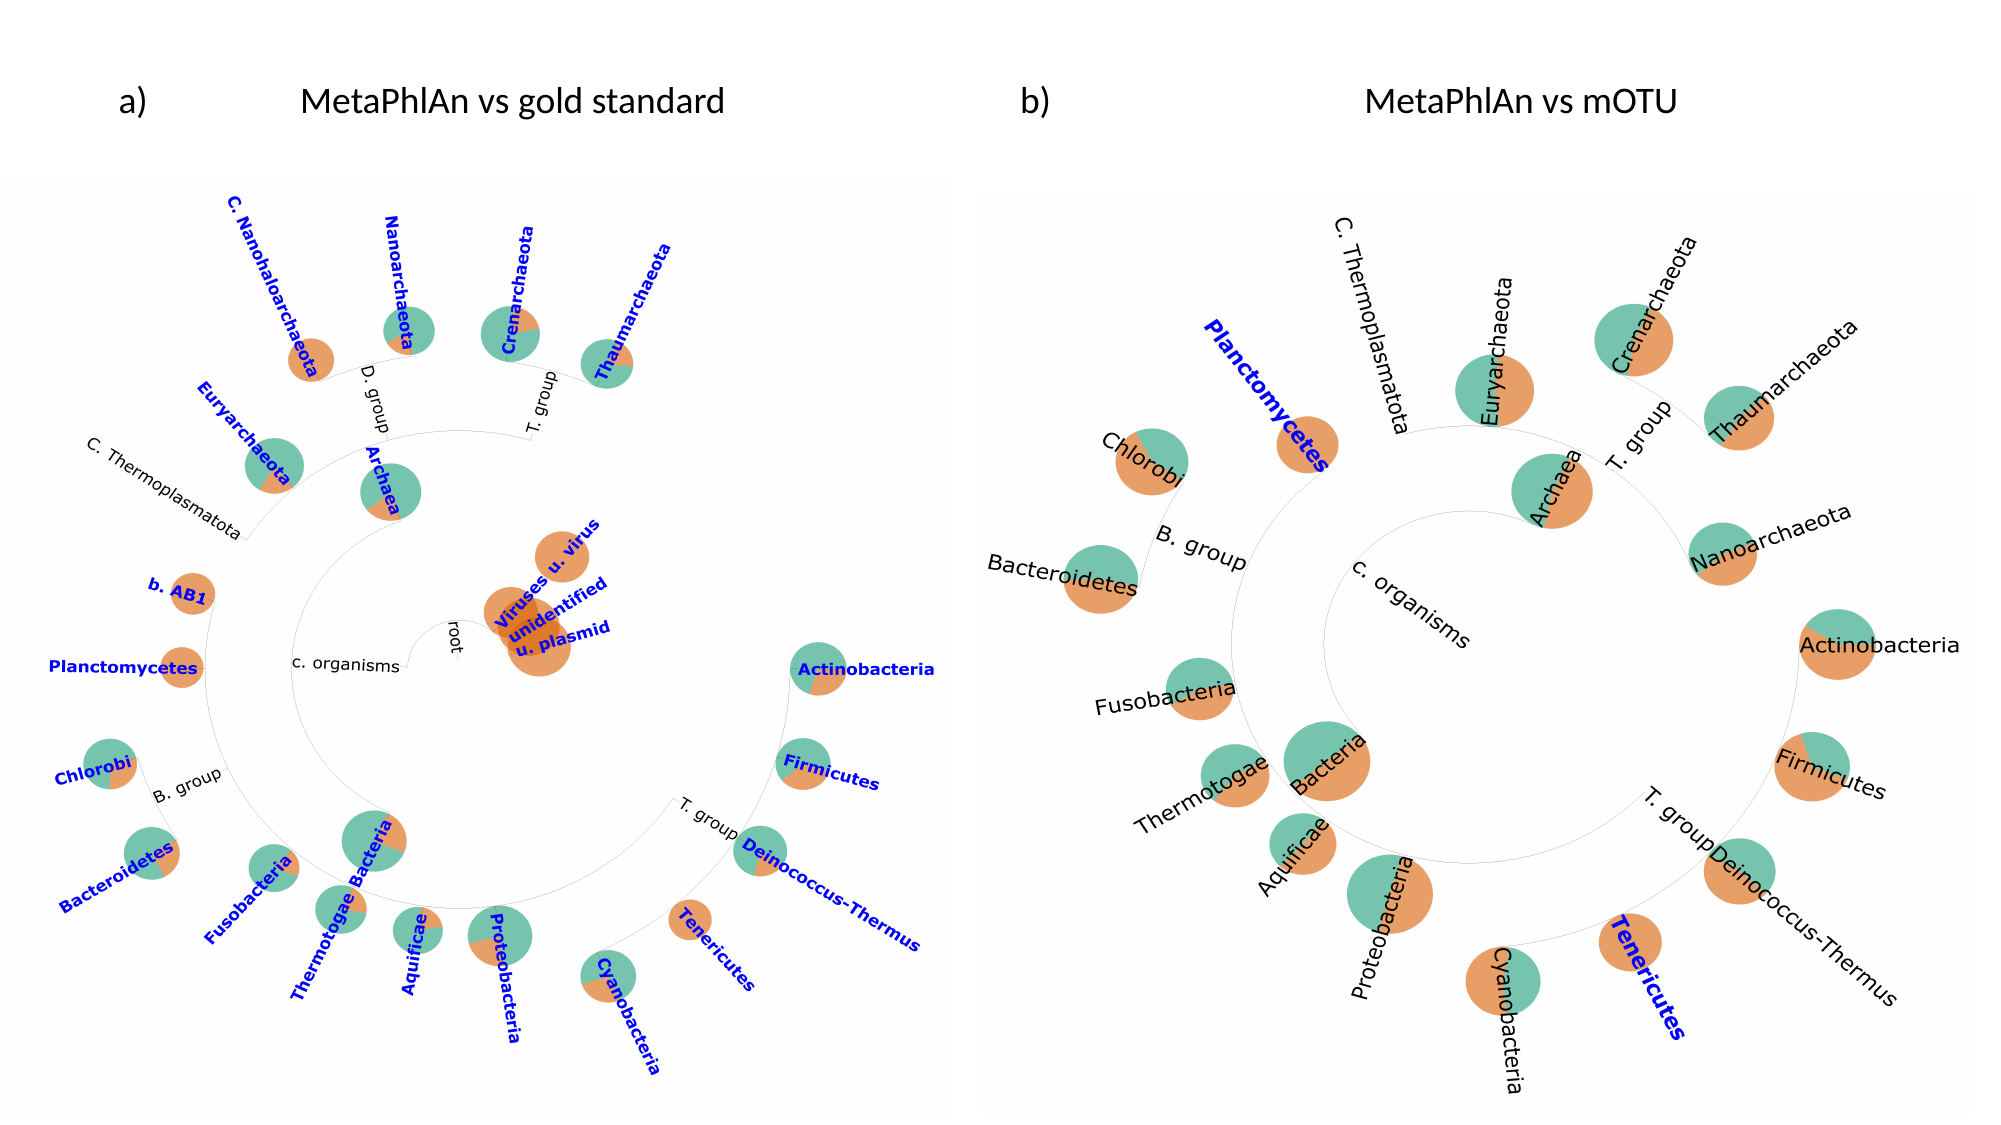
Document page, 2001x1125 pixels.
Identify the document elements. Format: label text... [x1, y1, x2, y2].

picture [0, 176, 952, 1114]
text_box b) MetaPhlAn vs mOTU [1005, 68, 1695, 129]
picture [977, 191, 1972, 1114]
text_box a) MetaPhlAn vs gold standard [103, 68, 742, 129]
